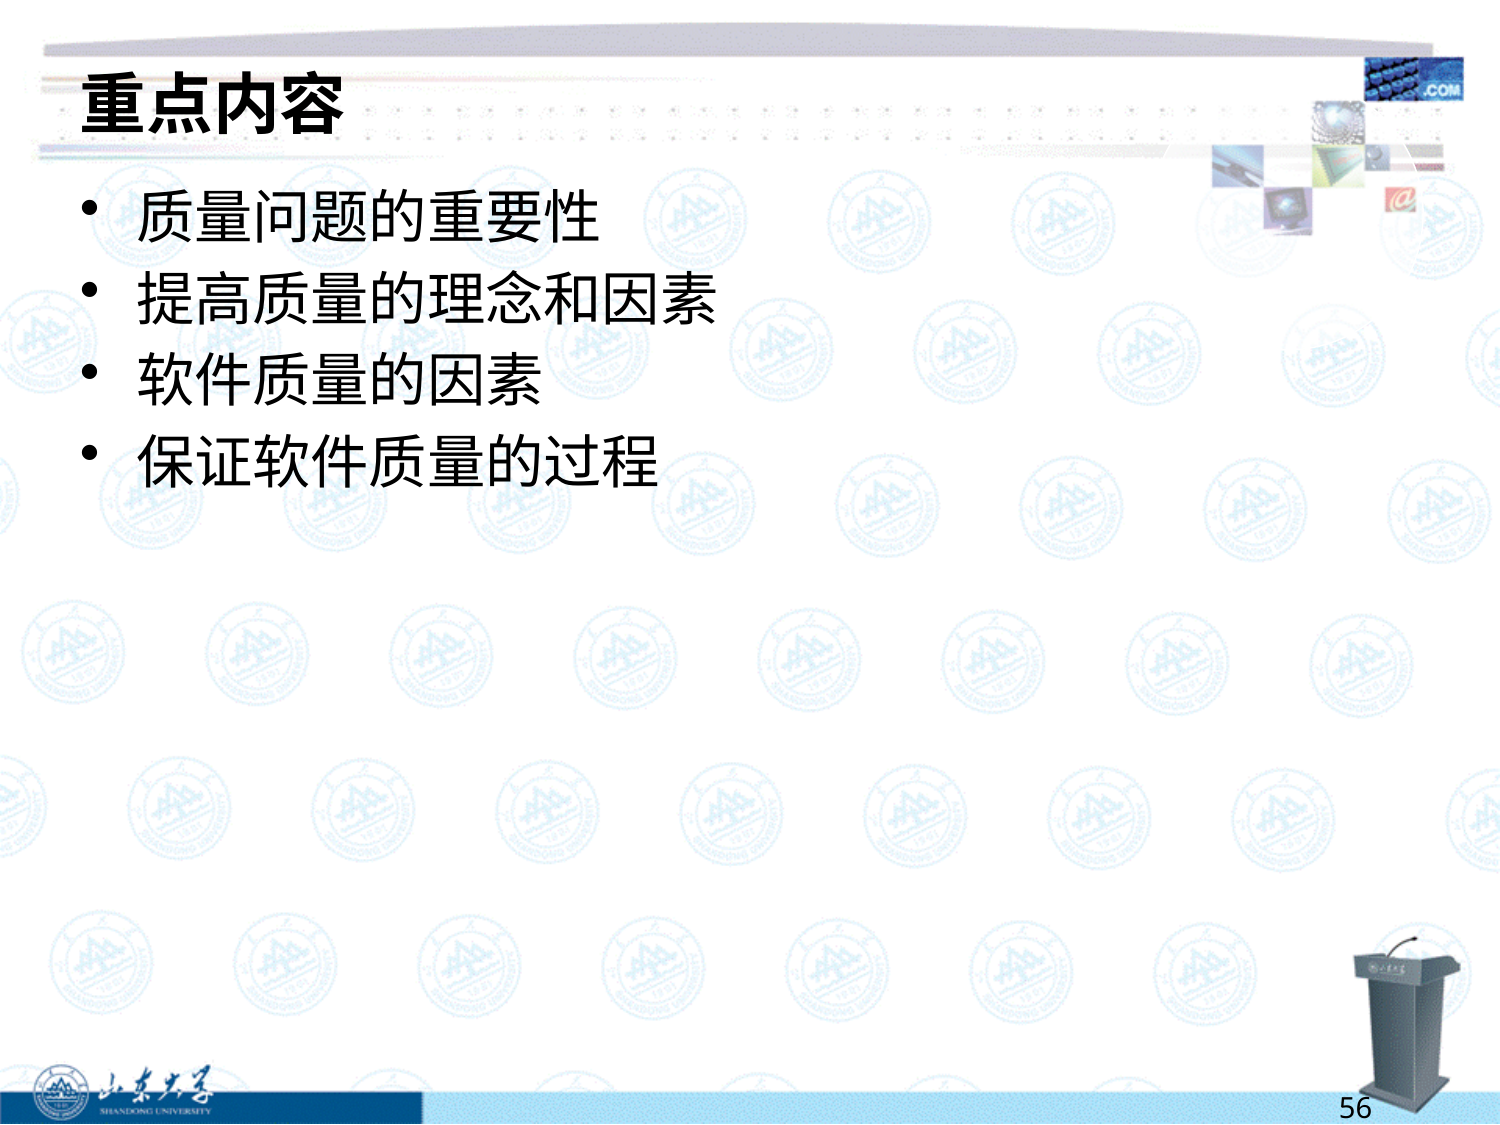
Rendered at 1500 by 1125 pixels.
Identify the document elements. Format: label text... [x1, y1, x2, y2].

slide_number 56 [1074, 1082, 1388, 1125]
list 质量问题的重要性 提高质量的理念和因素 软件质量的因素 保证软件质量的过程 [64, 172, 1424, 1038]
title 重点内容 [64, 54, 1424, 150]
picture [0, 1, 1500, 1124]
